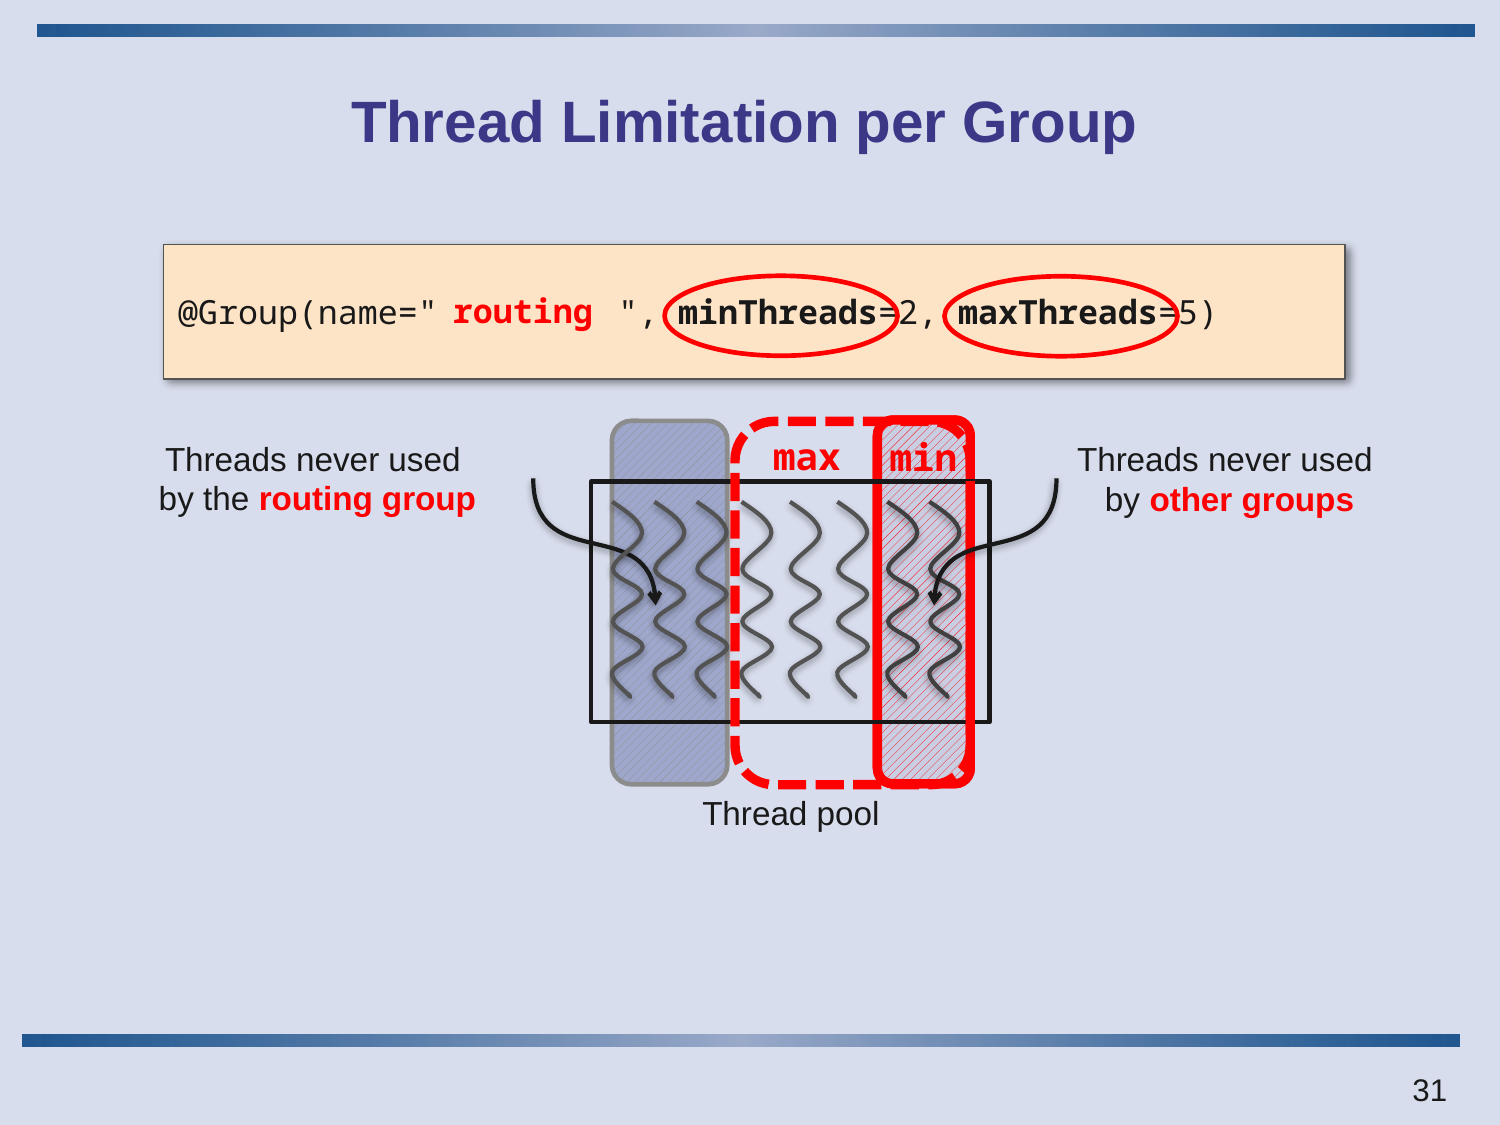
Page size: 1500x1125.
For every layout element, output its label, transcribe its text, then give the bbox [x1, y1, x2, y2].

text_box [609, 724, 730, 787]
slide_number 31 [1187, 1062, 1463, 1101]
text_box [971, 615, 992, 724]
text_box [610, 615, 645, 699]
text_box [652, 574, 687, 699]
text_box @Group(name=" routing ", minThreads=2, maxThreads=5) [163, 244, 1345, 379]
title Thread Limitation per Group [66, 50, 1423, 188]
text_box routing [436, 281, 616, 339]
text_box [885, 500, 920, 699]
text_box [732, 419, 973, 787]
text_box [927, 614, 963, 699]
text_box [694, 500, 730, 699]
text_box [943, 747, 973, 786]
text_box [589, 479, 735, 724]
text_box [933, 477, 1057, 606]
text_box min [874, 426, 972, 487]
text_box [662, 273, 900, 358]
text_box max [758, 425, 856, 486]
text_box [609, 418, 730, 479]
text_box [533, 477, 656, 606]
text_box Threads never used by other groups [1062, 431, 1398, 526]
text_box Thread pool [687, 784, 895, 840]
text_box [942, 274, 1180, 359]
text_box Threads never used by the routing group [143, 430, 492, 525]
text_box [662, 504, 687, 562]
text_box [887, 417, 970, 426]
